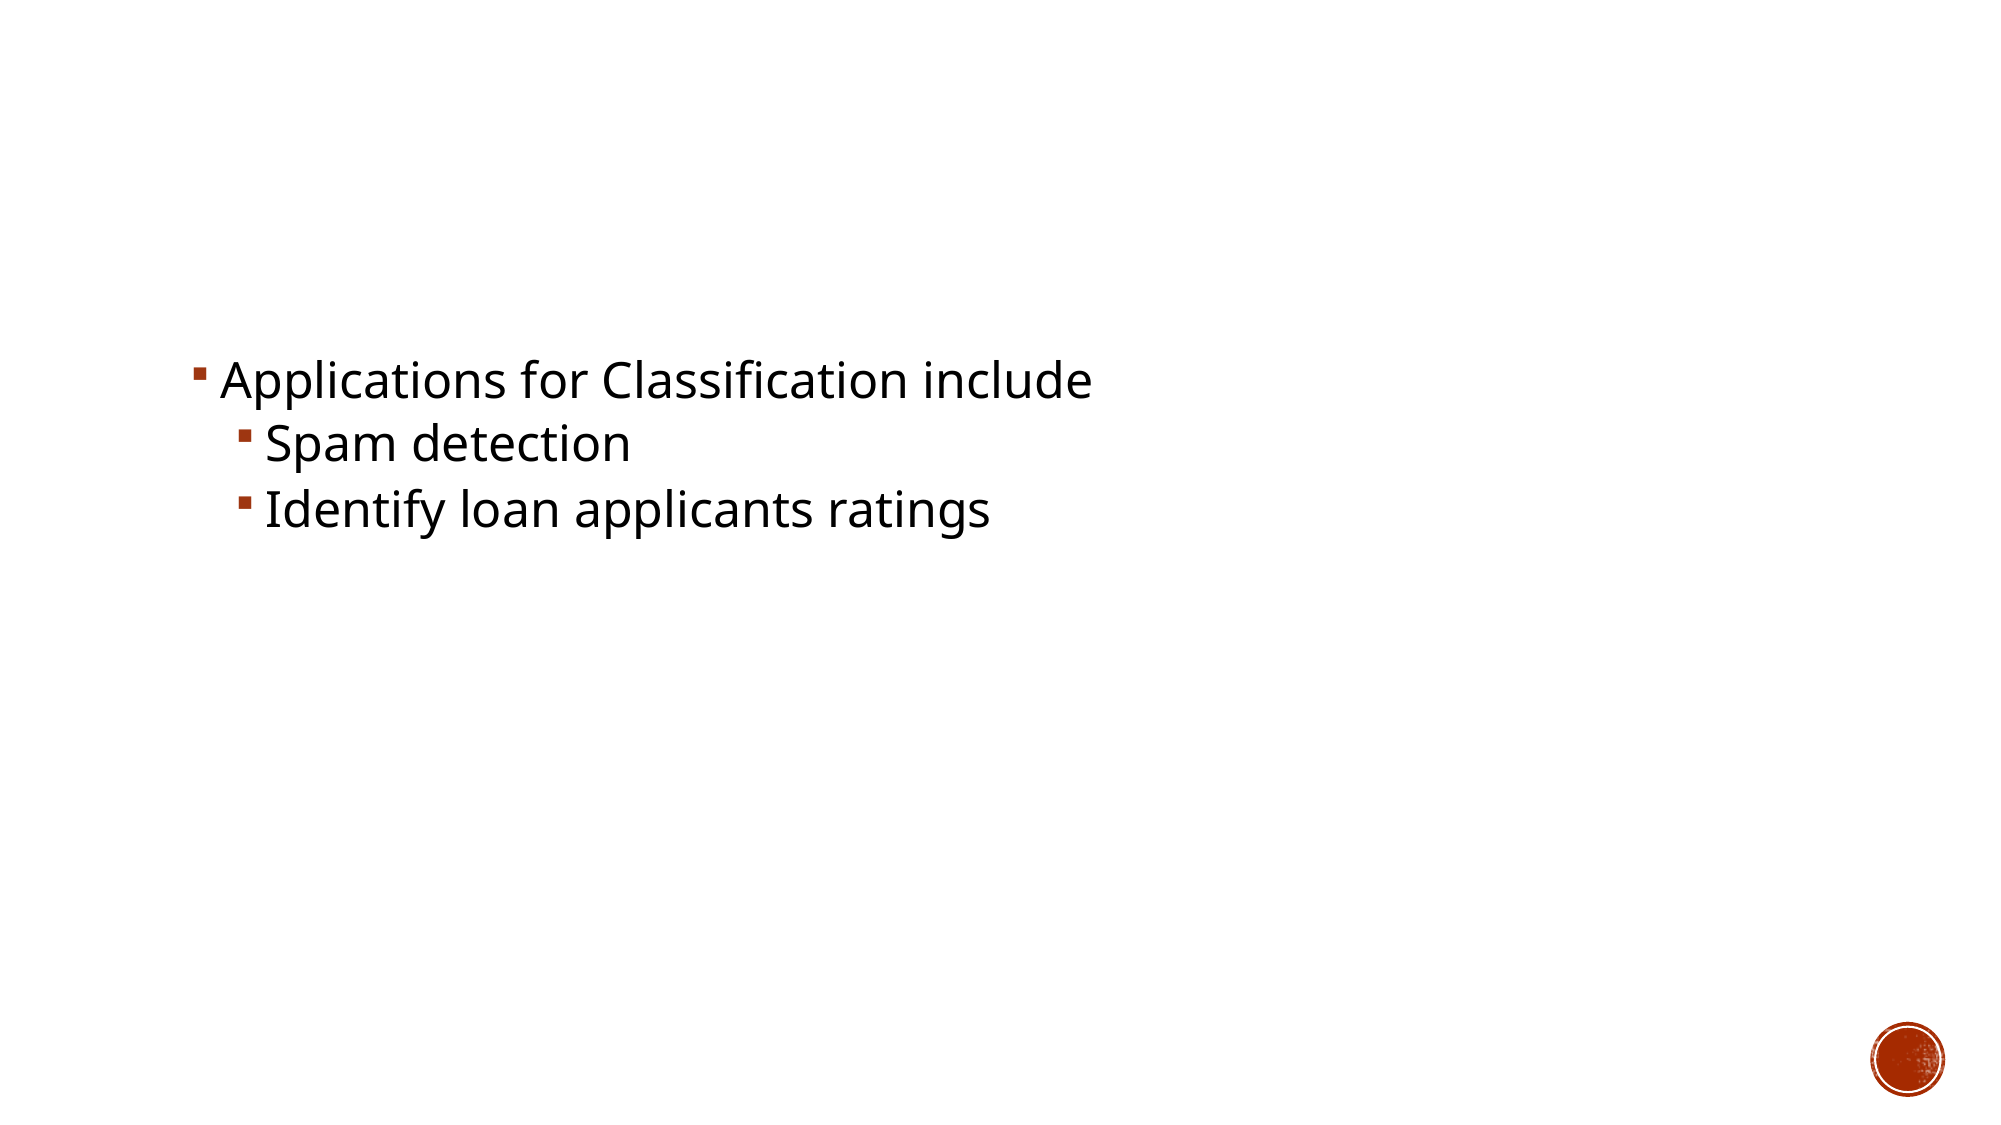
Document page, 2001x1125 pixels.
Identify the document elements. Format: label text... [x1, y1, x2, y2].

list Applications for Classification include Spam detection Identify loan applicants ratings [175, 348, 1826, 1013]
